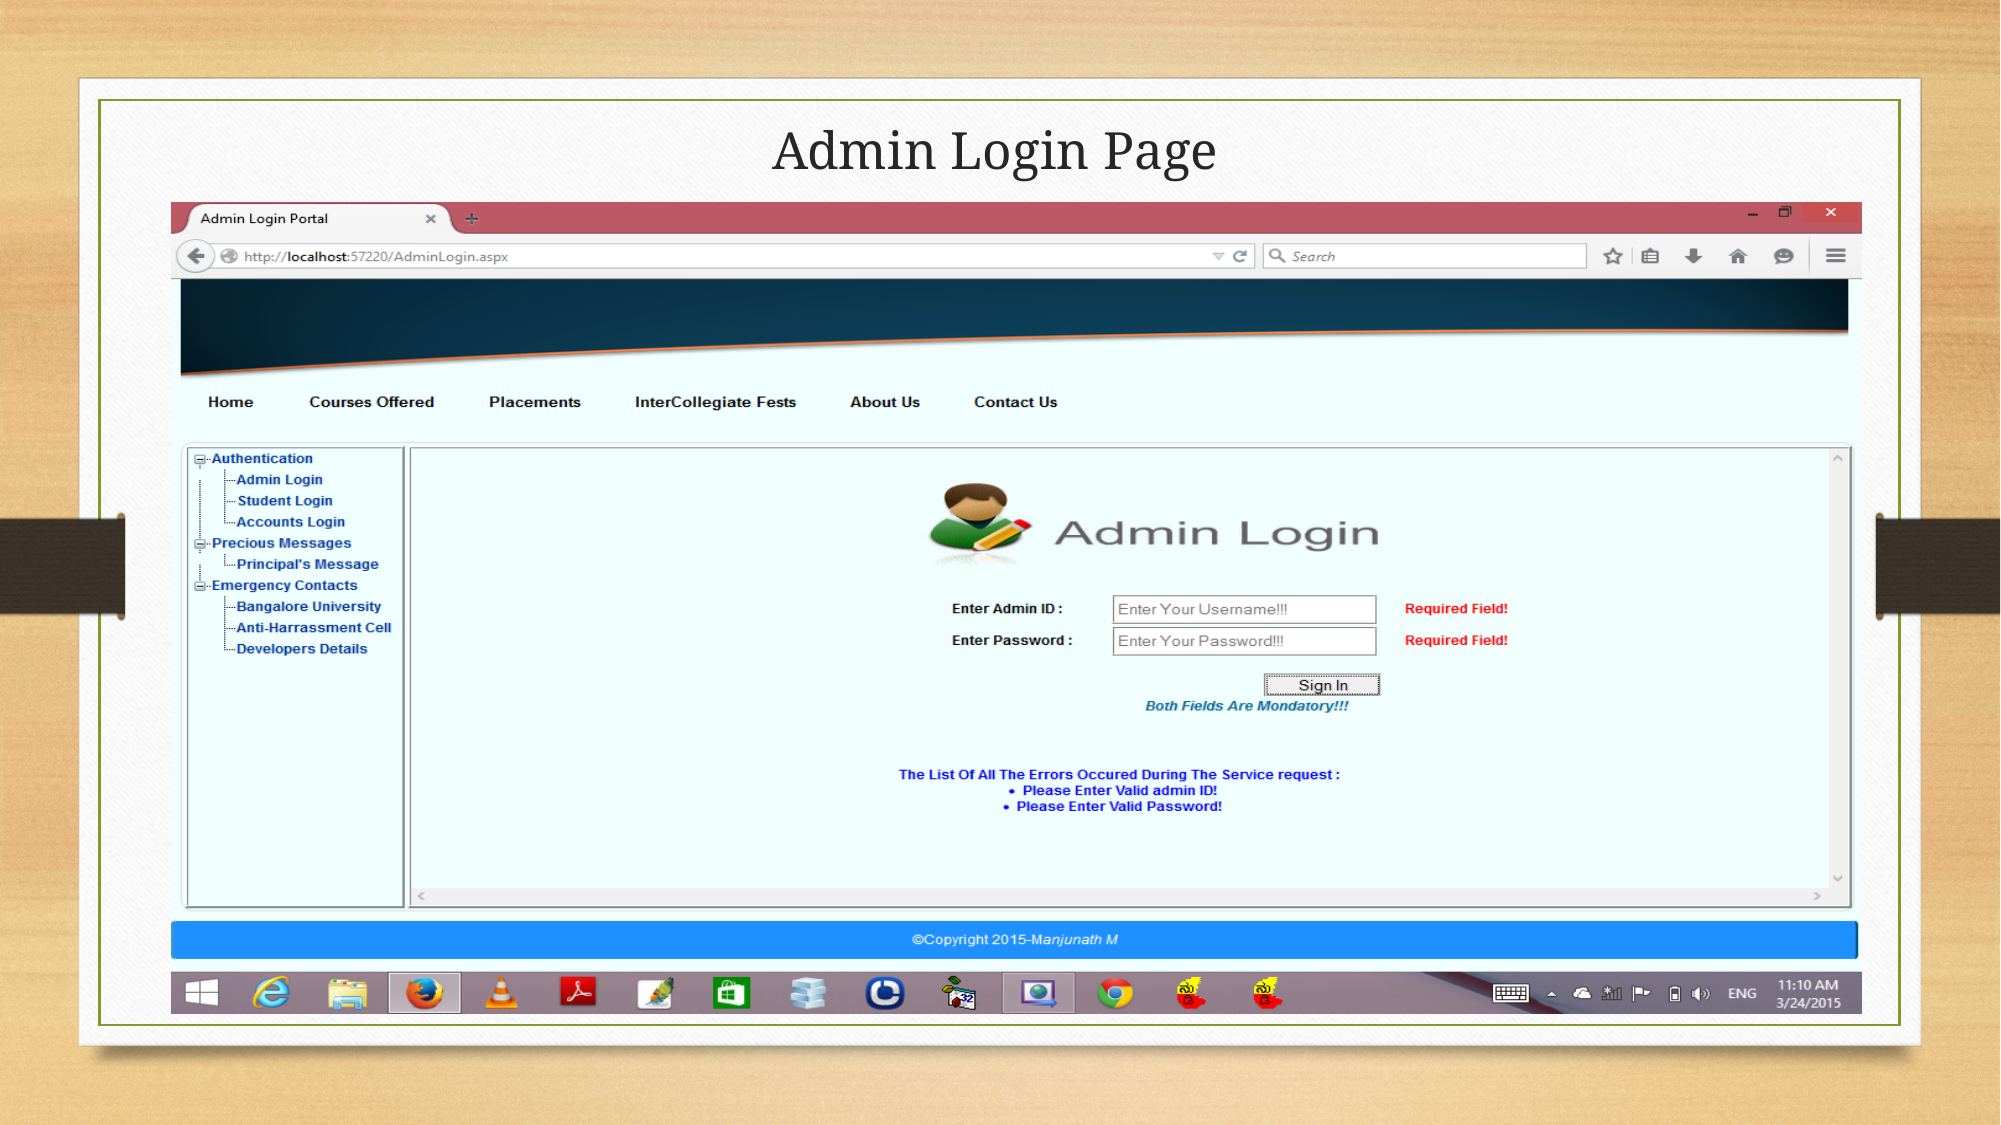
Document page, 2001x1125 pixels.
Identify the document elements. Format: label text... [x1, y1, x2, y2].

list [170, 202, 1862, 1015]
title Admin Login Page [208, 110, 1784, 188]
picture [0, 0, 2001, 1125]
